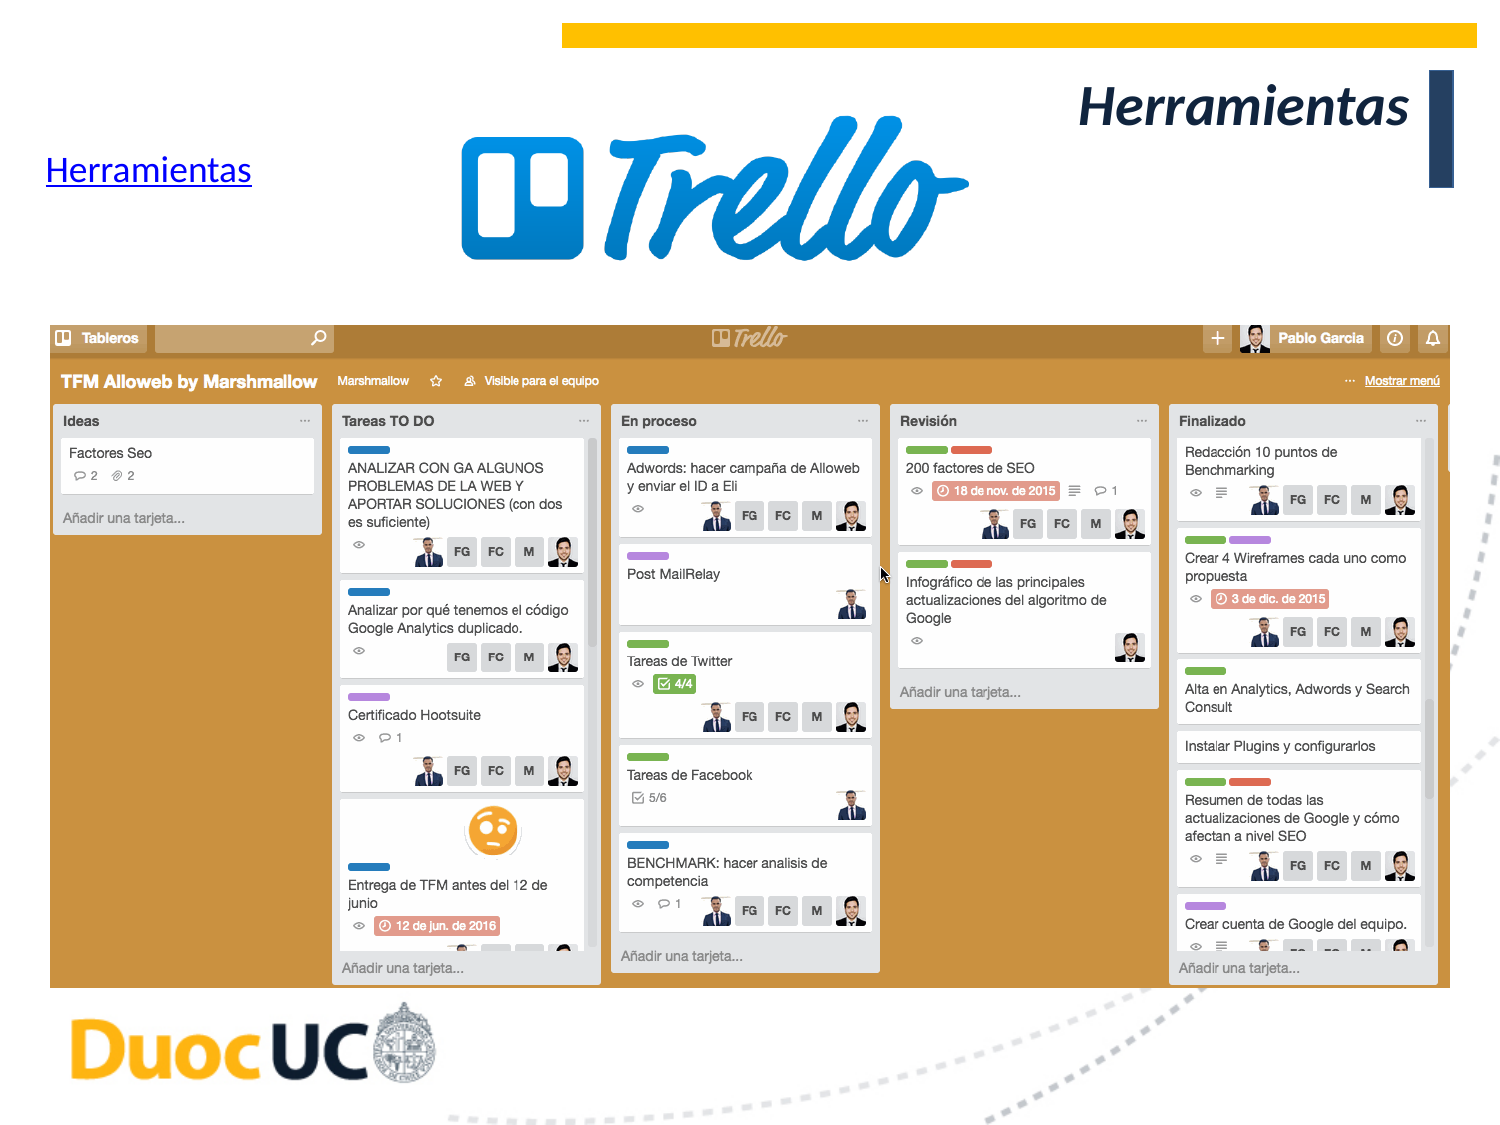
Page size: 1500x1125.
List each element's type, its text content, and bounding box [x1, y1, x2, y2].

text_box Herramientas [607, 91, 1424, 184]
text_box Herramientas [30, 137, 268, 197]
picture [0, 0, 1500, 1125]
